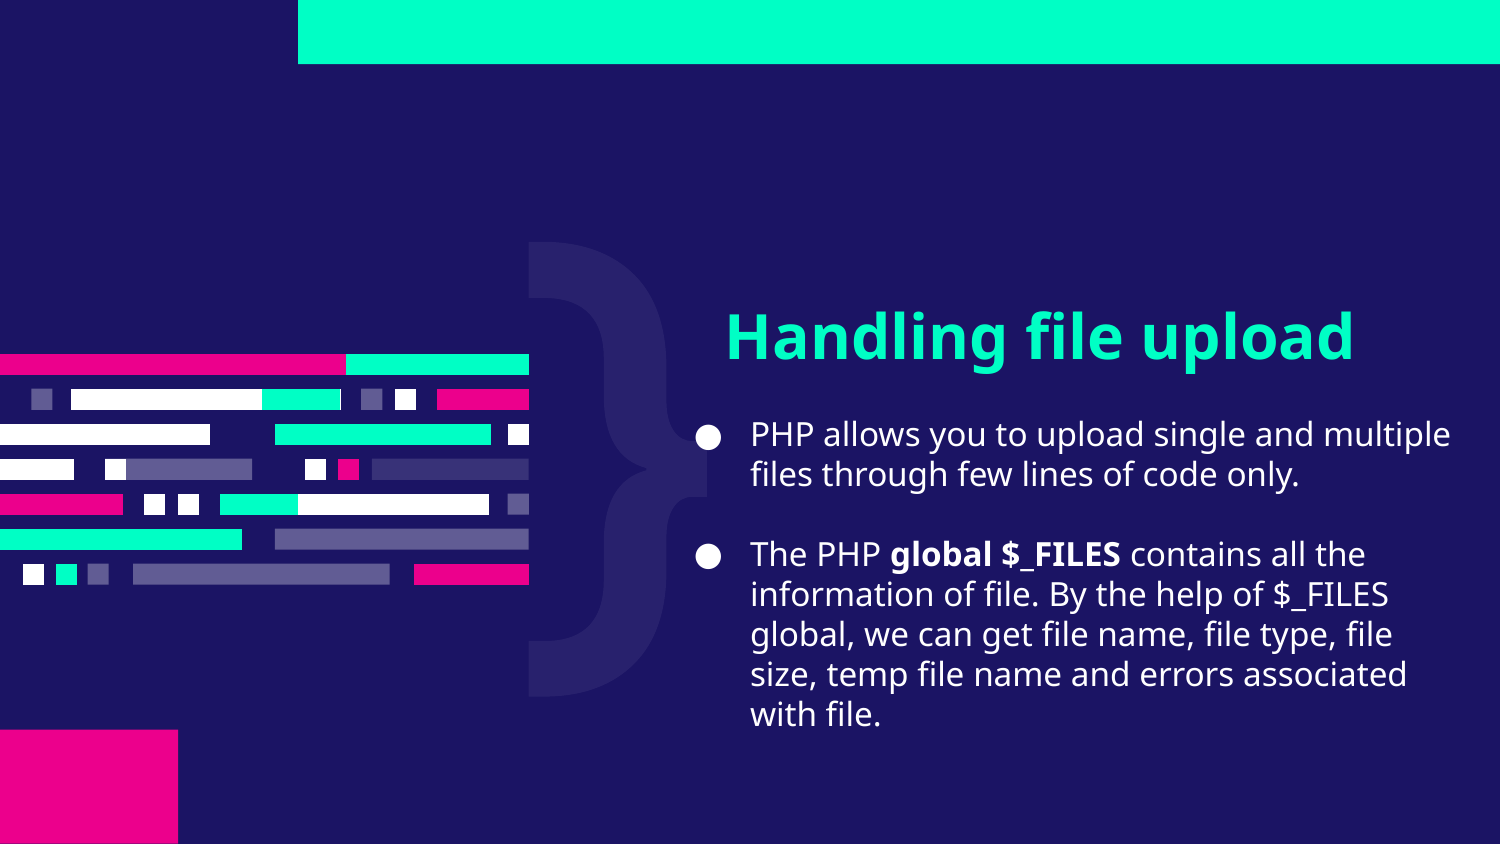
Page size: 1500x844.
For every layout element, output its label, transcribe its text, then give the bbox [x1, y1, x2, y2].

title Handling file upload [620, 281, 1462, 392]
list PHP allows you to upload single and multiple files through few lines of code only. The PHP global $_FILES contains all the information of file. By the help of $_FILES global, we can get file name, file type, file size, temp file name and errors associated with file. [678, 398, 1480, 794]
